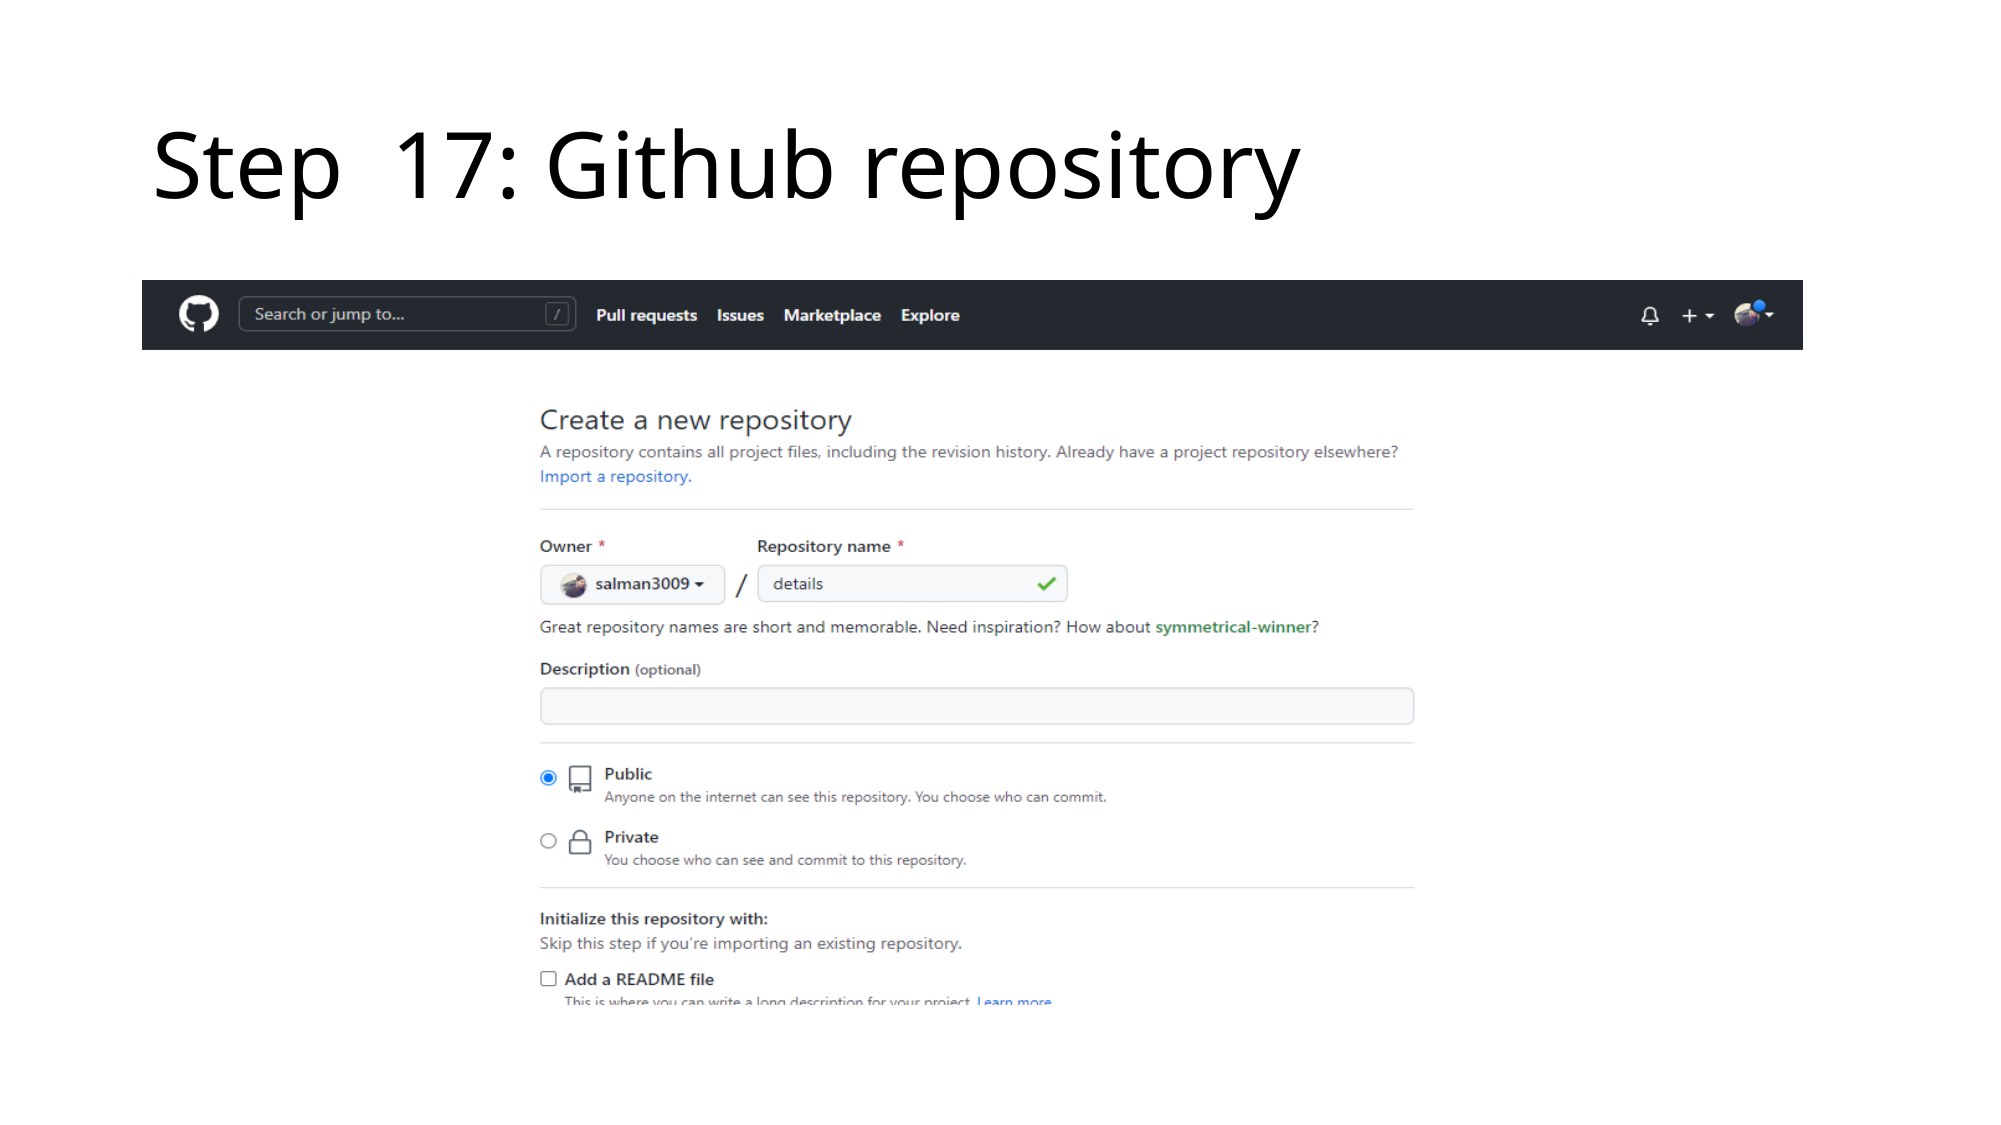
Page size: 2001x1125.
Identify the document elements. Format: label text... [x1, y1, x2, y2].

title Step 17: Github repository [137, 59, 1863, 278]
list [142, 280, 1803, 1005]
